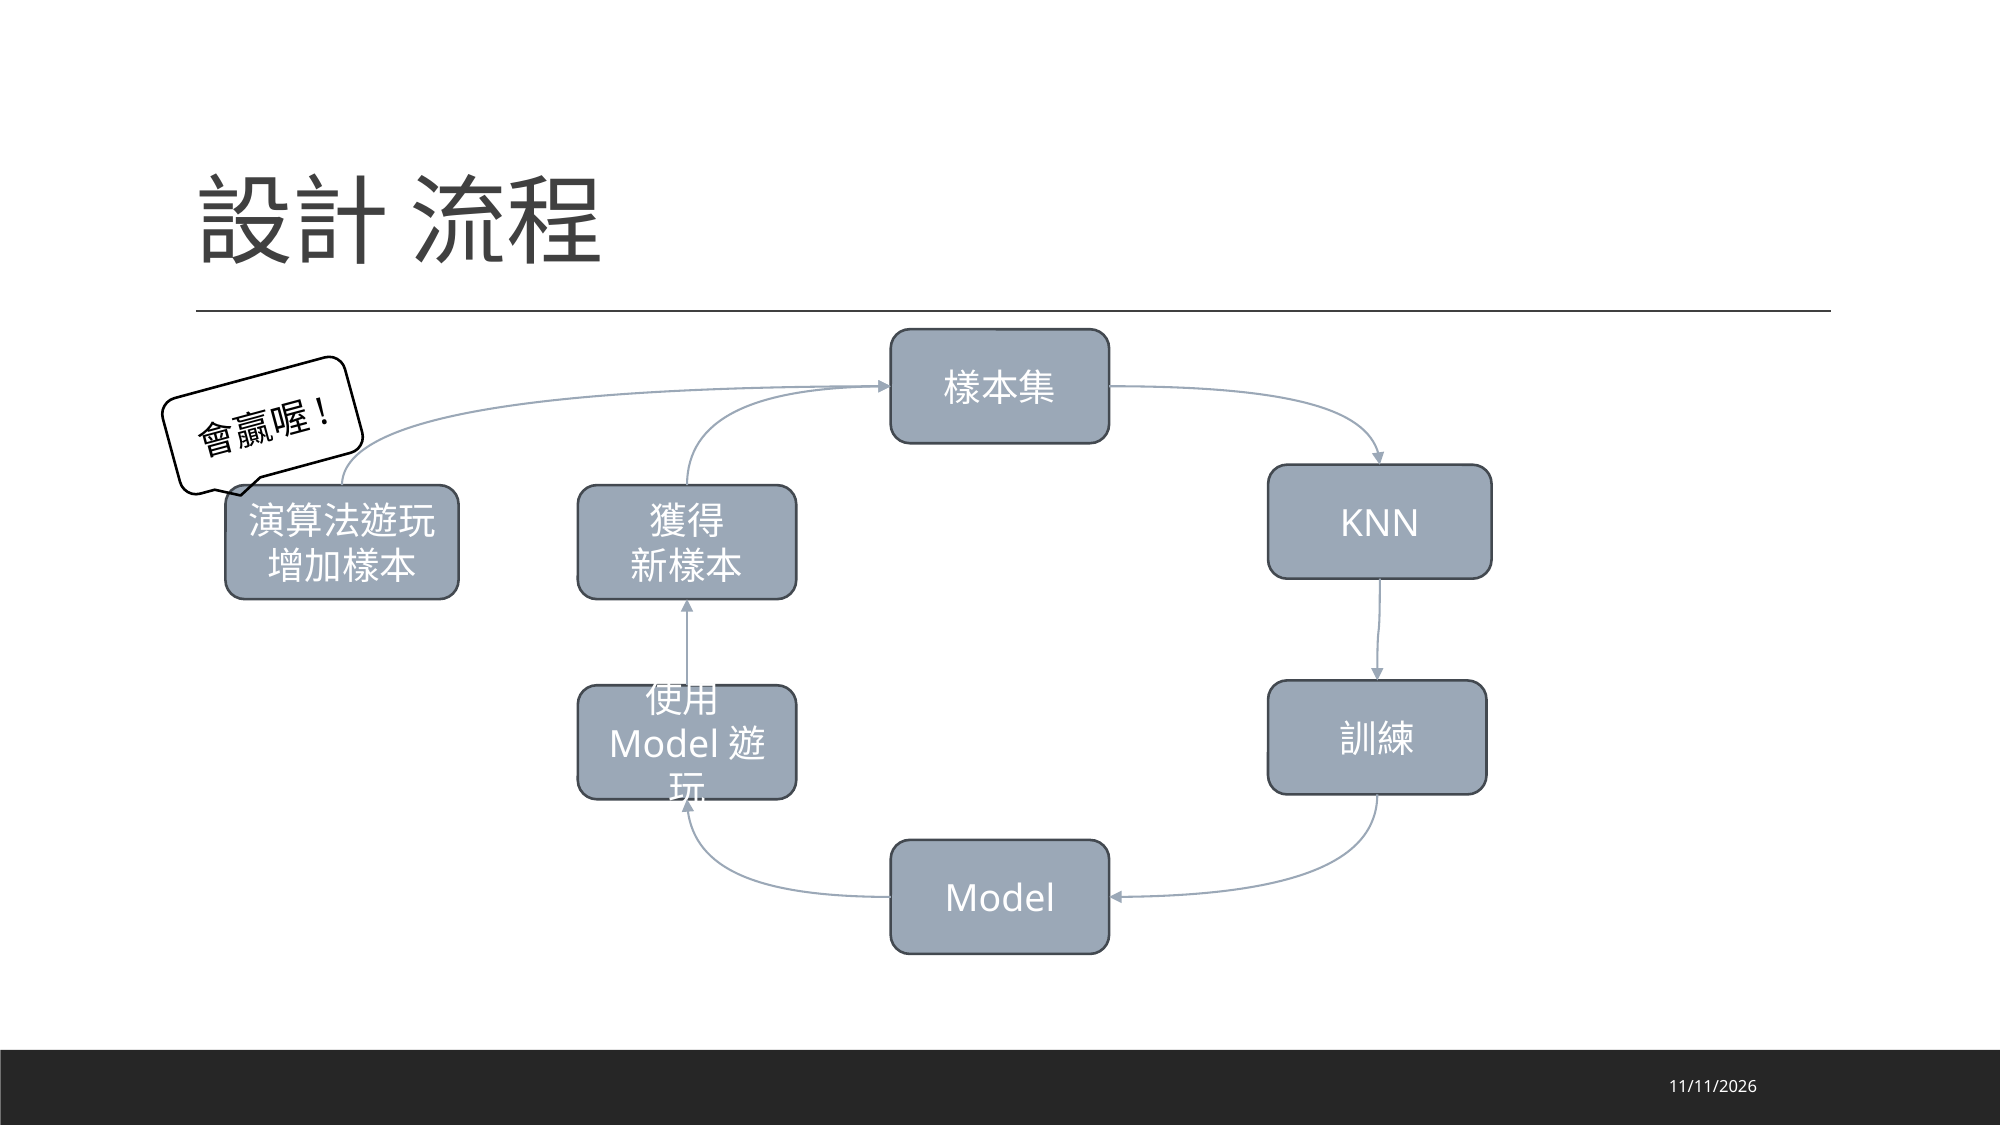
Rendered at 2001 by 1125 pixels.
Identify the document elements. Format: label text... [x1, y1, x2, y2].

text_box Model [889, 838, 1111, 956]
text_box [675, 641, 731, 645]
text_box 樣本集 [889, 327, 1111, 445]
text_box 訓練 [1266, 679, 1488, 796]
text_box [1327, 627, 1430, 632]
text_box 使用Model遊玩 [576, 683, 798, 801]
title 設計 流程 [180, 47, 1830, 285]
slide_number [1348, 1057, 1773, 1118]
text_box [566, 160, 667, 711]
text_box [1108, 385, 1381, 466]
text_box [1191, 711, 1295, 981]
text_box 演算法遊玩增加樣本 [224, 483, 460, 601]
text_box 會贏喔! [160, 355, 365, 497]
text_box 獲得 新樣本 [675, 483, 798, 601]
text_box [686, 798, 892, 898]
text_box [738, 333, 839, 539]
text_box KNN [1266, 463, 1493, 580]
